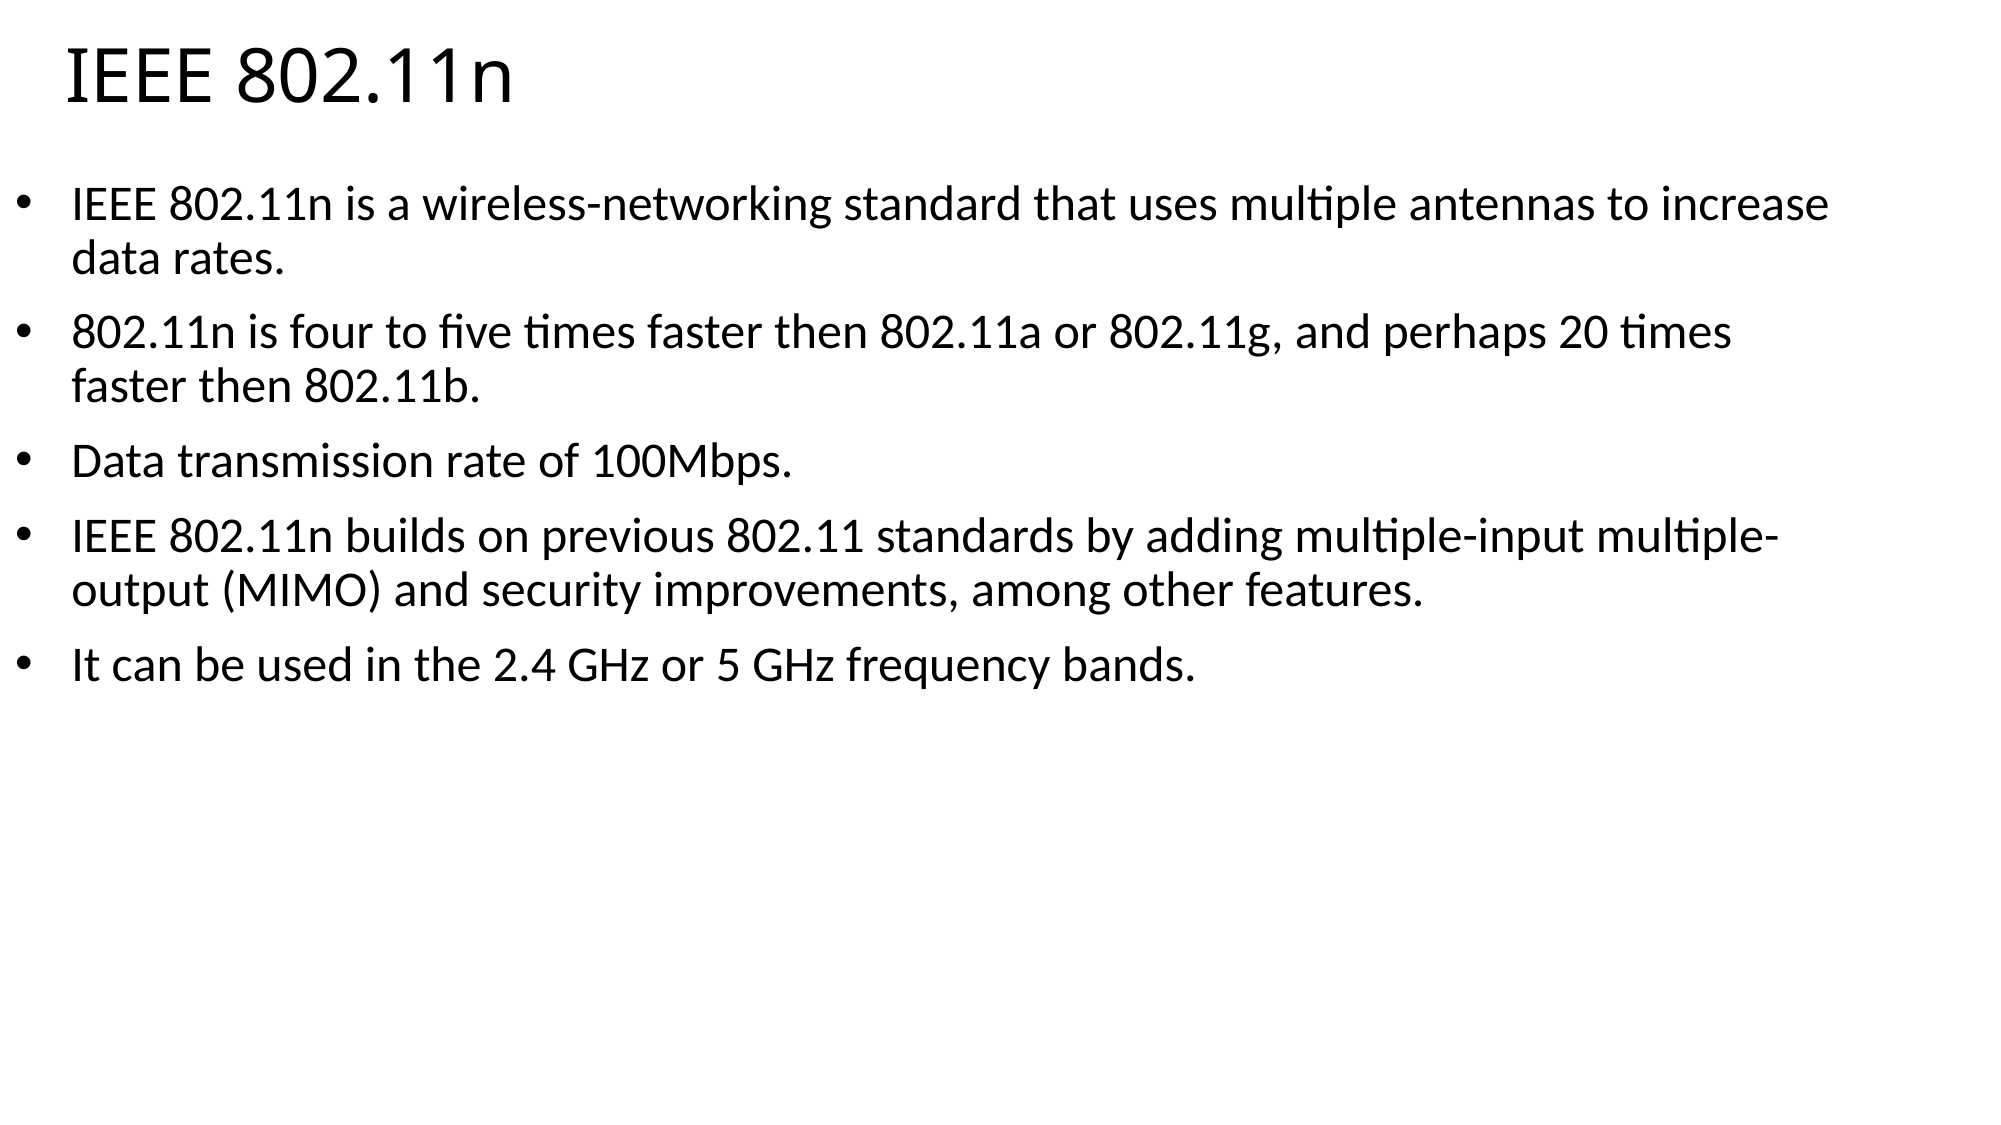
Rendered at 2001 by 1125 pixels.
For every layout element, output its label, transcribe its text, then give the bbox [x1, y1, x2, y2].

title IEEE 802.11n [50, 23, 1862, 126]
list IEEE 802.11n is a wireless-networking standard that uses multiple antennas to increase data rates. 802.11n is four to five times faster then 802.11a or 802.11g, and perhaps 20 times faster then 802.11b. Data transmission rate of 100Mbps. IEEE 802.11n builds on previous 802.11 standards by adding multiple-input multiple-output (MIMO) and security improvements, among other features. It can be used in the 2.4 GHz or 5 GHz frequency bands. [0, 169, 1862, 999]
